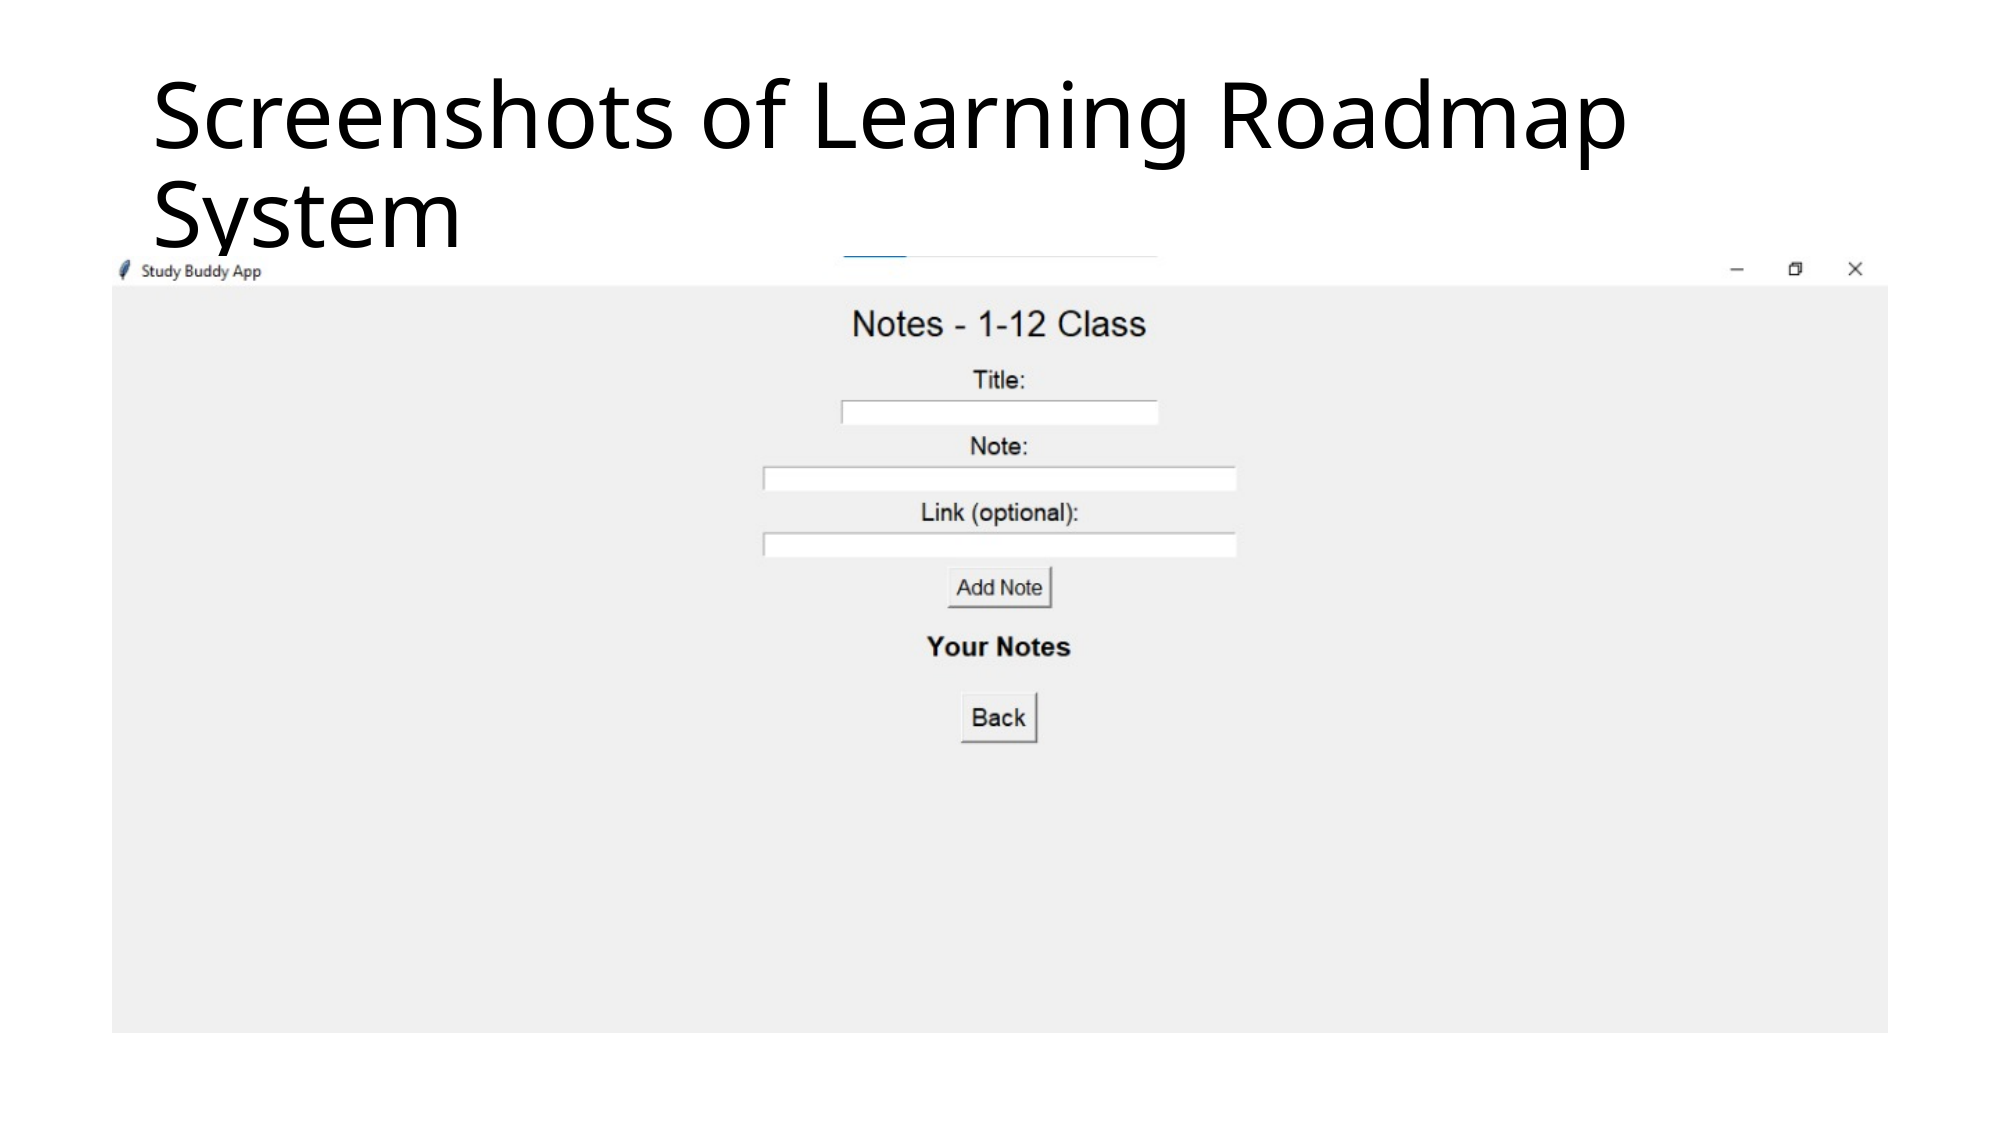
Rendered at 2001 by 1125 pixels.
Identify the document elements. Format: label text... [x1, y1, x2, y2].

title Screenshots of Learning Roadmap System [137, 59, 1863, 256]
picture [112, 256, 1888, 1033]
